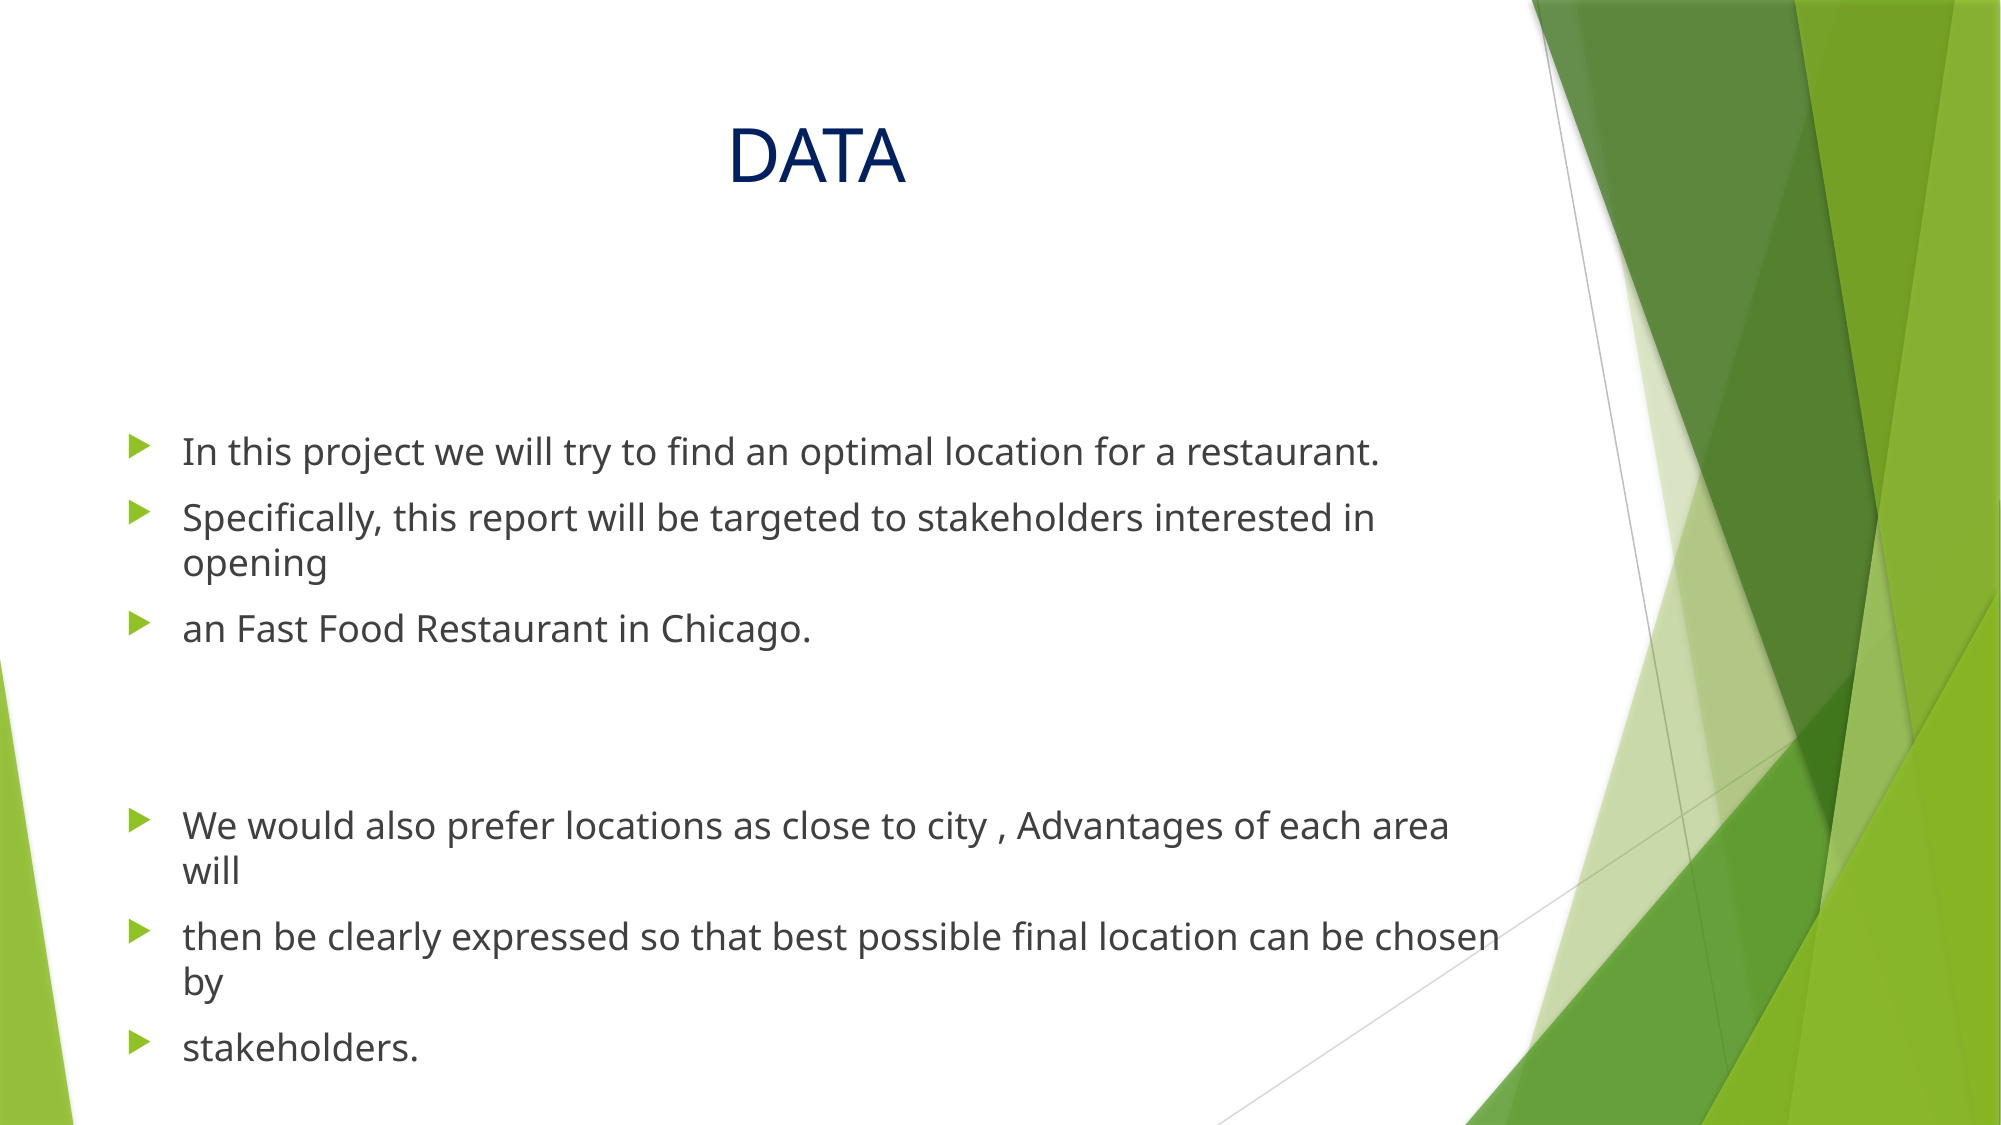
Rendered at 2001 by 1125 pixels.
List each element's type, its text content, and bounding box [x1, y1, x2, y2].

list In this project we will try to find an optimal location for a restaurant. Specifically, this report will be targeted to stakeholders interested in opening an Fast Food Restaurant in Chicago. We would also prefer locations as close to city , Advantages of each area will then be clearly expressed so that best possible final location can be chosen by stakeholders. [111, 354, 1522, 992]
title DATA [111, 99, 1522, 317]
